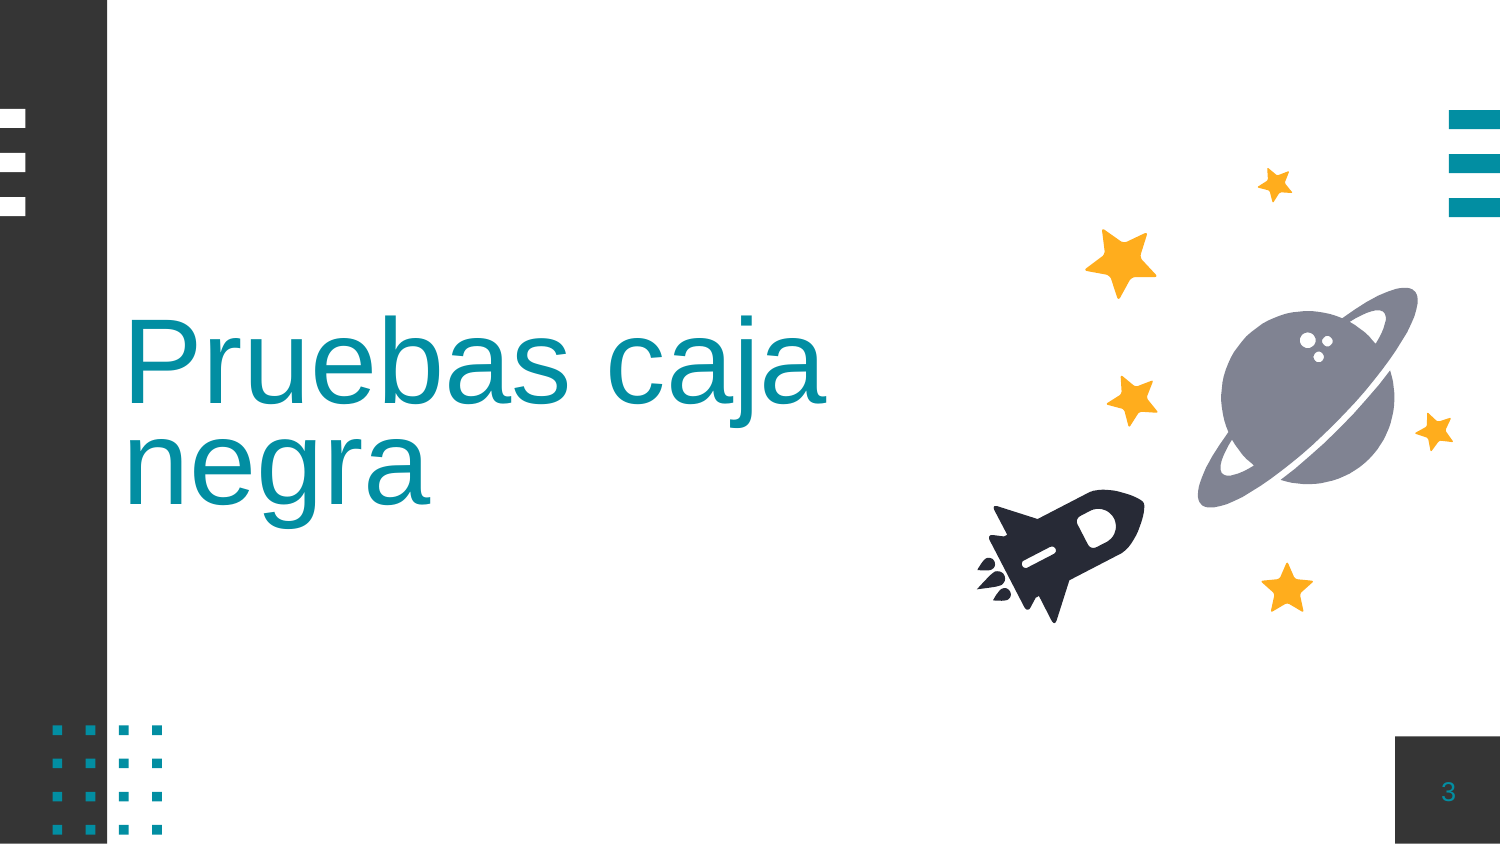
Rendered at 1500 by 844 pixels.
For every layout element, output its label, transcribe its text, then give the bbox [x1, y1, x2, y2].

text_box [1422, 412, 1453, 452]
slide_number 3 [1395, 736, 1500, 844]
text_box [1106, 375, 1158, 427]
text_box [984, 475, 1130, 621]
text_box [1197, 287, 1418, 508]
text_box [1257, 168, 1293, 203]
title Pruebas caja negra [122, 318, 988, 526]
text_box [1261, 562, 1313, 612]
text_box [1085, 229, 1157, 299]
